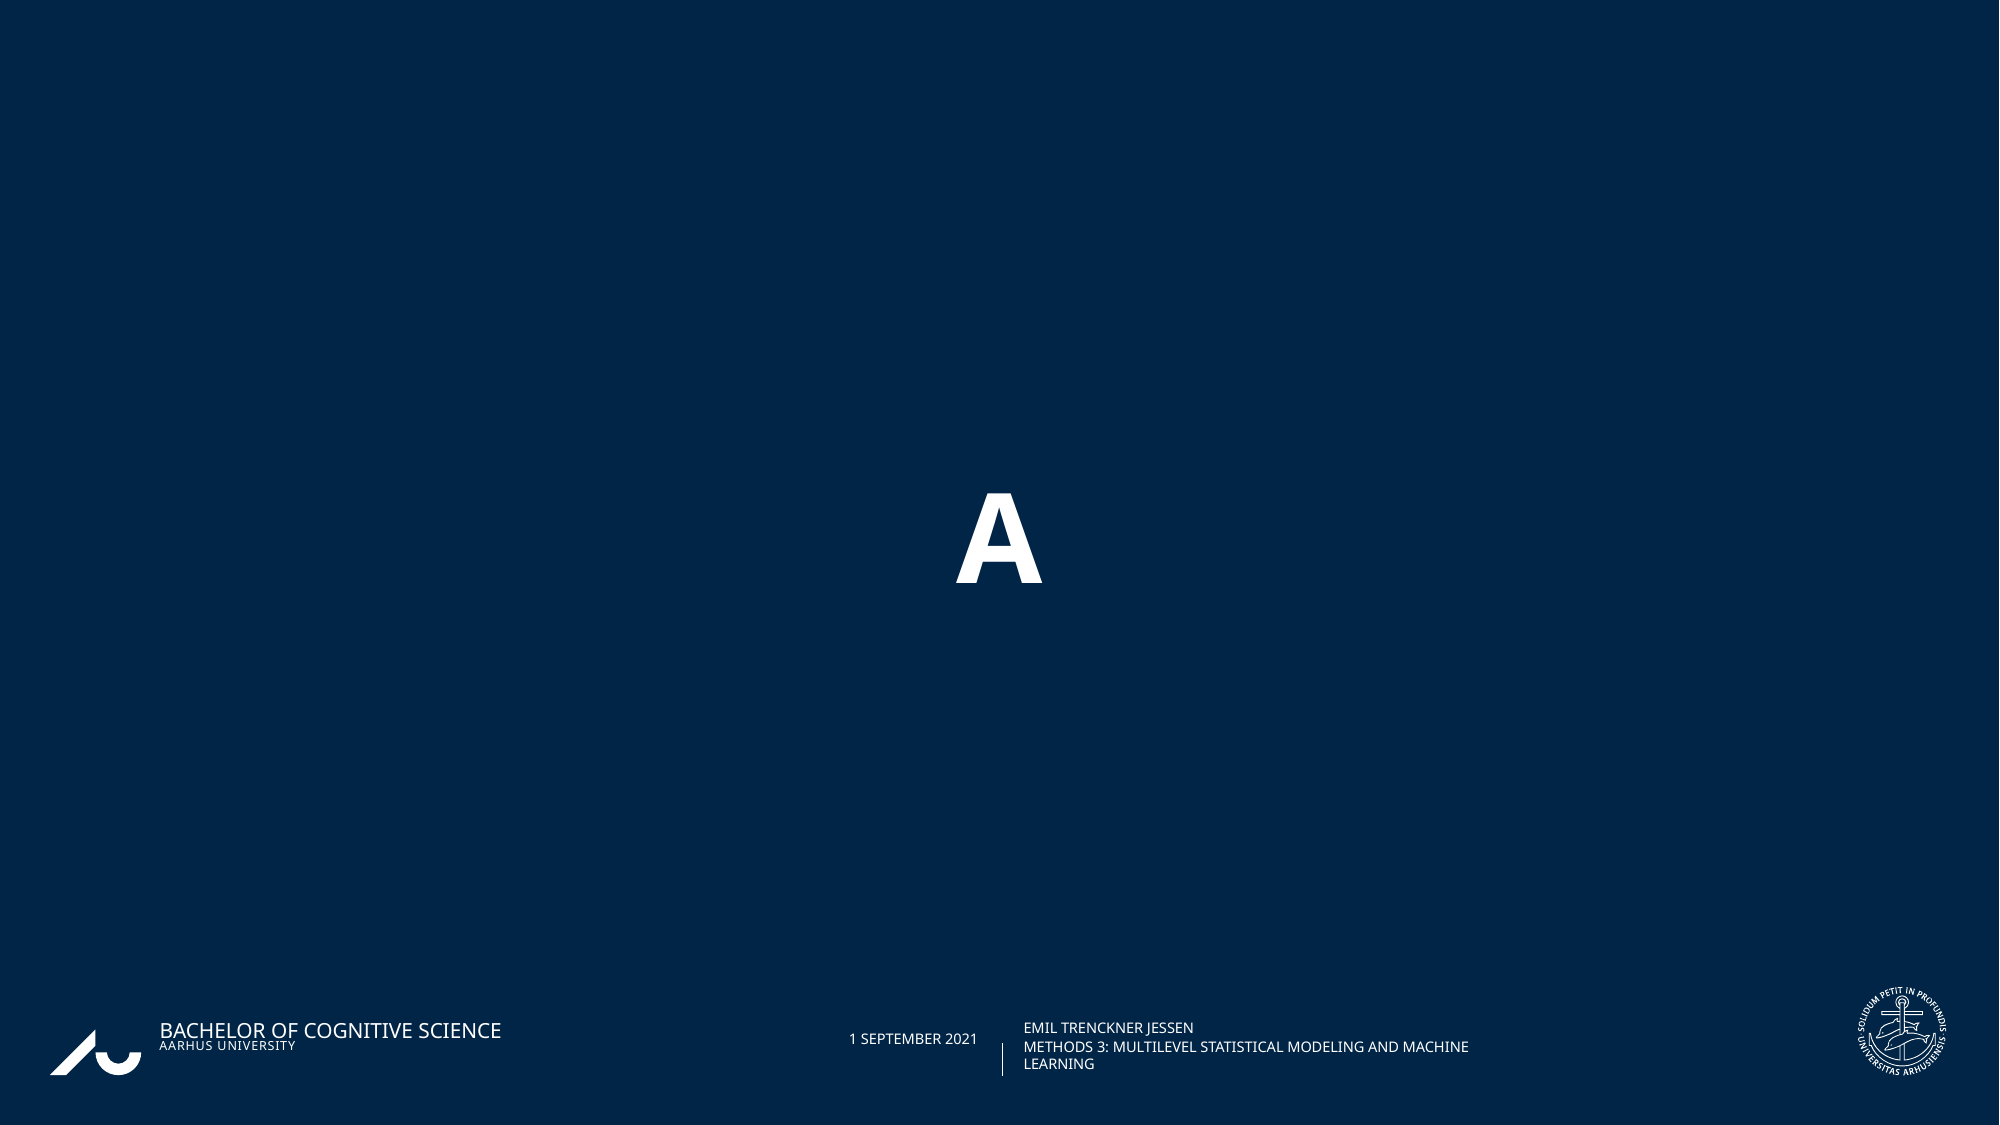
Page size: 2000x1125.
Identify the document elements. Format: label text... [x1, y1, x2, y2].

title A [161, 475, 1839, 612]
